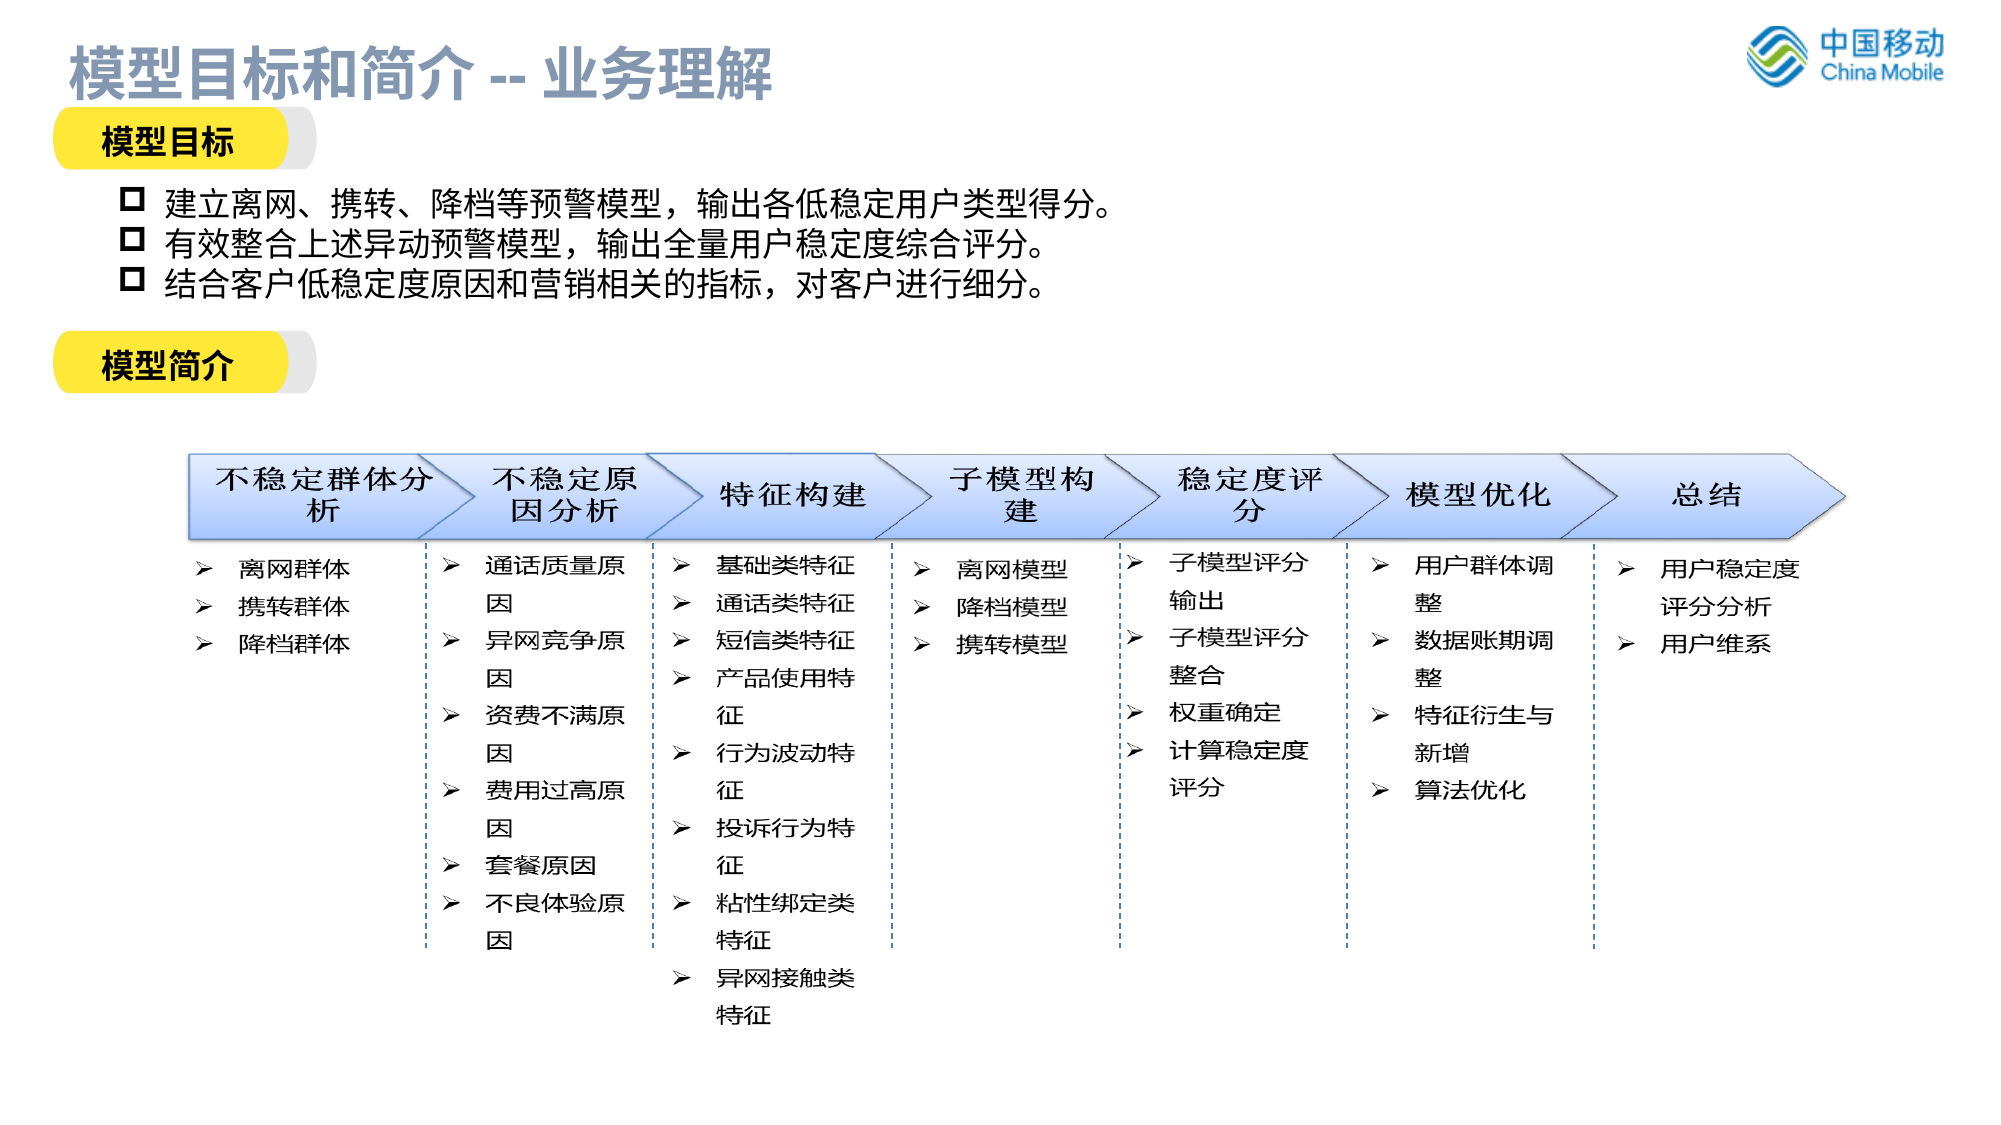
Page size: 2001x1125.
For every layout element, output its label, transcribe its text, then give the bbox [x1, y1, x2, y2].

picture [1747, 26, 1967, 89]
text_box [53, 330, 289, 394]
text_box [272, 330, 317, 394]
text_box 模型简介 [64, 337, 250, 393]
text_box [53, 107, 289, 170]
text_box 模型目标和简介--业务理解 [53, 18, 1854, 135]
picture [176, 424, 1854, 1043]
text_box 模型目标 [64, 113, 250, 169]
text_box [274, 107, 317, 170]
text_box 建立离网、携转、降档等预警模型，输出各低稳定用户类型得分。 有效整合上述异动预警模型，输出全量用户稳定度综合评分。 结合客户低稳定度原因和营销相关的指标，对客户进行细分。 [102, 176, 1746, 311]
